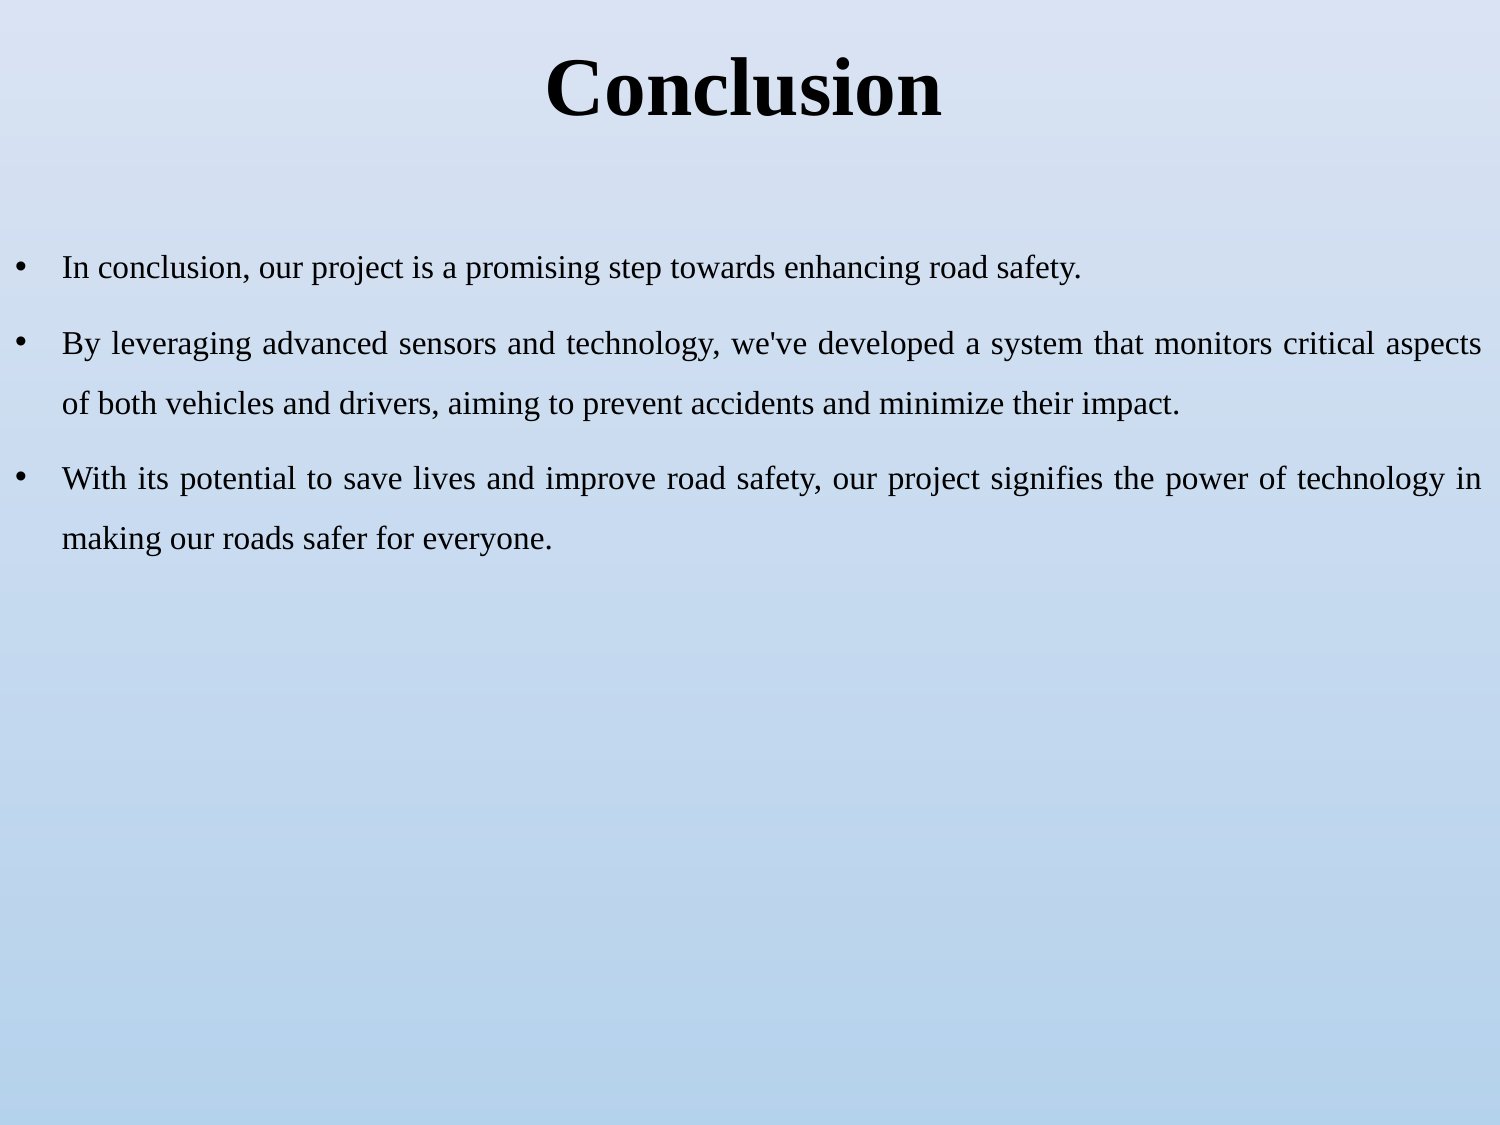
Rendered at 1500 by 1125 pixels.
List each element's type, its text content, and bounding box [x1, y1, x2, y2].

subtitle In conclusion, our project is a promising step towards enhancing road safety. By leveraging advanced sensors and technology, we've developed a system that monitors critical aspects of both vehicles and drivers, aiming to prevent accidents and minimize their impact. With its potential to save lives and improve road safety, our project signifies the power of technology in making our roads safer for everyone. [0, 218, 1500, 1125]
title Conclusion [0, 15, 1494, 141]
